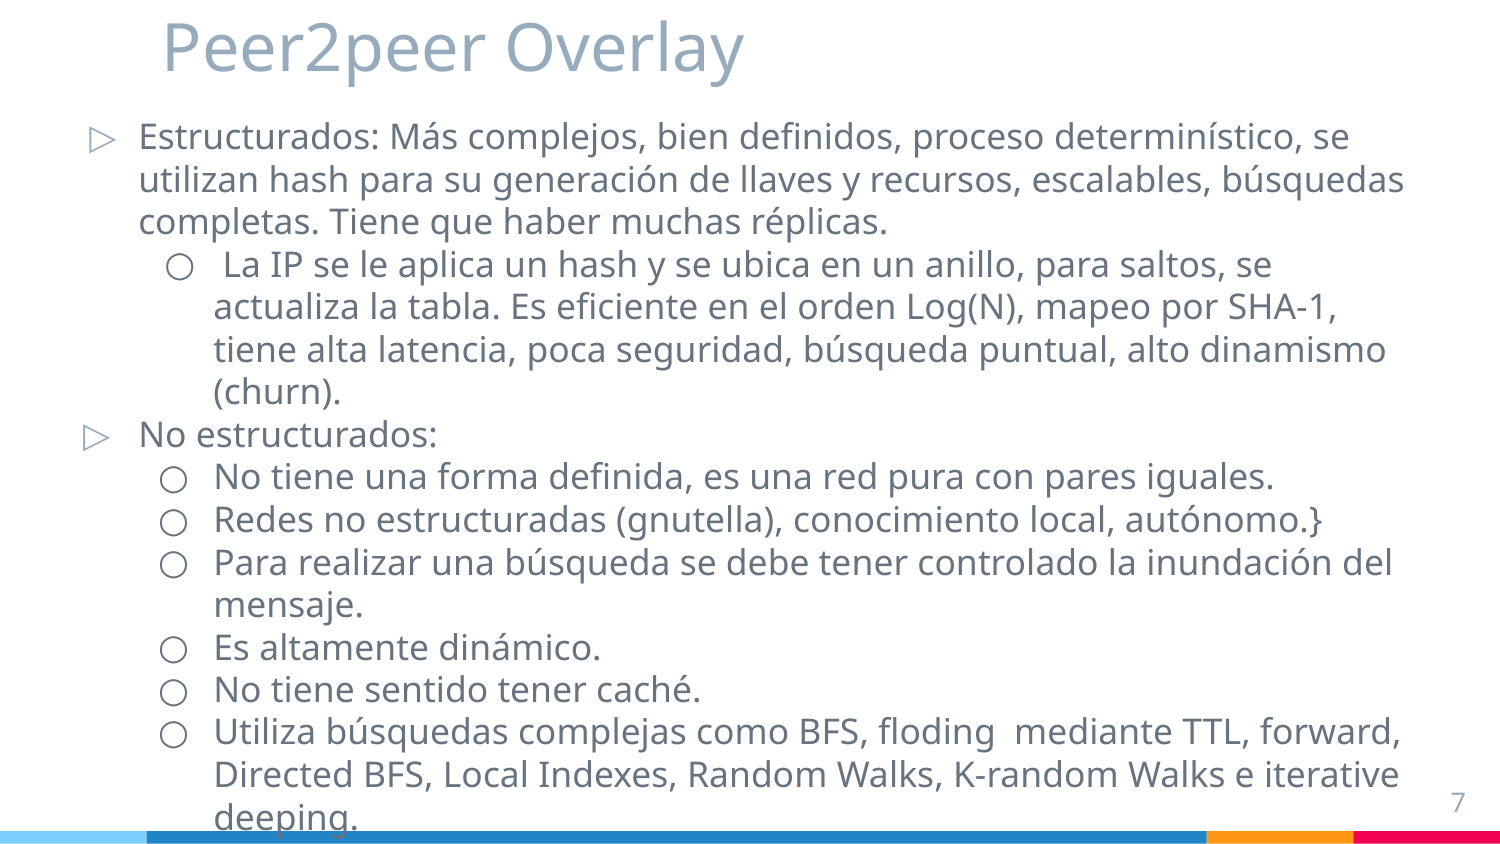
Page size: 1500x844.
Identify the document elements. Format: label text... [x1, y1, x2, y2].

list Estructurados: Más complejos, bien definidos, proceso determinístico, se utilizan hash para su generación de llaves y recursos, escalables, búsquedas completas. Tiene que haber muchas réplicas. La IP se le aplica un hash y se ubica en un anillo, para saltos, se actualiza la tabla. Es eficiente en el orden Log(N), mapeo por SHA-1, tiene alta latencia, poca seguridad, búsqueda puntual, alto dinamismo (churn). No estructurados: No tiene una forma definida, es una red pura con pares iguales. Redes no estructuradas (gnutella), conocimiento local, autónomo.} Para realizar una búsqueda se debe tener controlado la inundación del mensaje. Es altamente dinámico. No tiene sentido tener caché. Utiliza búsquedas complejas como BFS, floding mediante TTL, forward, Directed BFS, Local Indexes, Random Walks, K-random Walks e iterative deeping. [48, 99, 1442, 822]
title Peer2peer Overlay [146, 8, 1207, 99]
slide_number ‹#› [1391, 770, 1482, 822]
